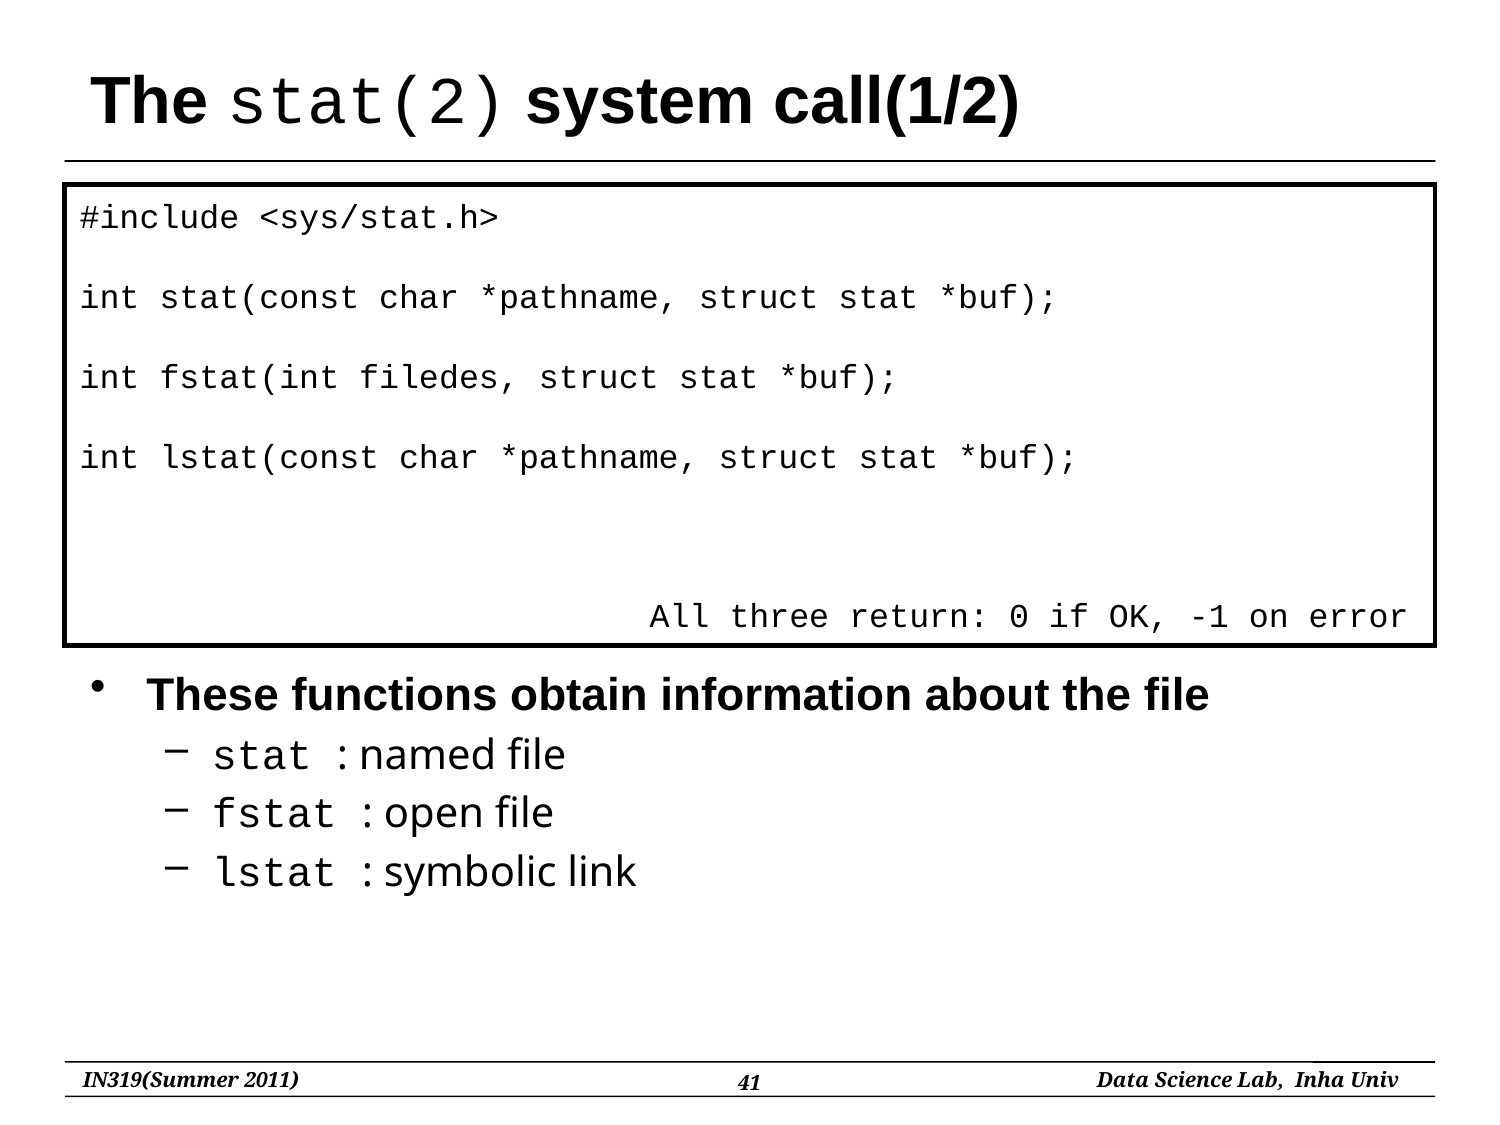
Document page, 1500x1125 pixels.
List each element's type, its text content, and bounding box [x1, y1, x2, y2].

title The stat(2) system call(1/2) [74, 44, 1426, 150]
list These functions obtain information about the file stat : named file fstat : open file lstat : symbolic link [74, 656, 1460, 1047]
slide_number 41 [574, 1061, 925, 1109]
text_box #include <sys/stat.h> int stat(const char *pathname, struct stat *buf); int fstat(int filedes, struct stat *buf); int lstat(const char *pathname, struct stat *buf); All three return: 0 if OK, -1 on error [64, 184, 1436, 646]
